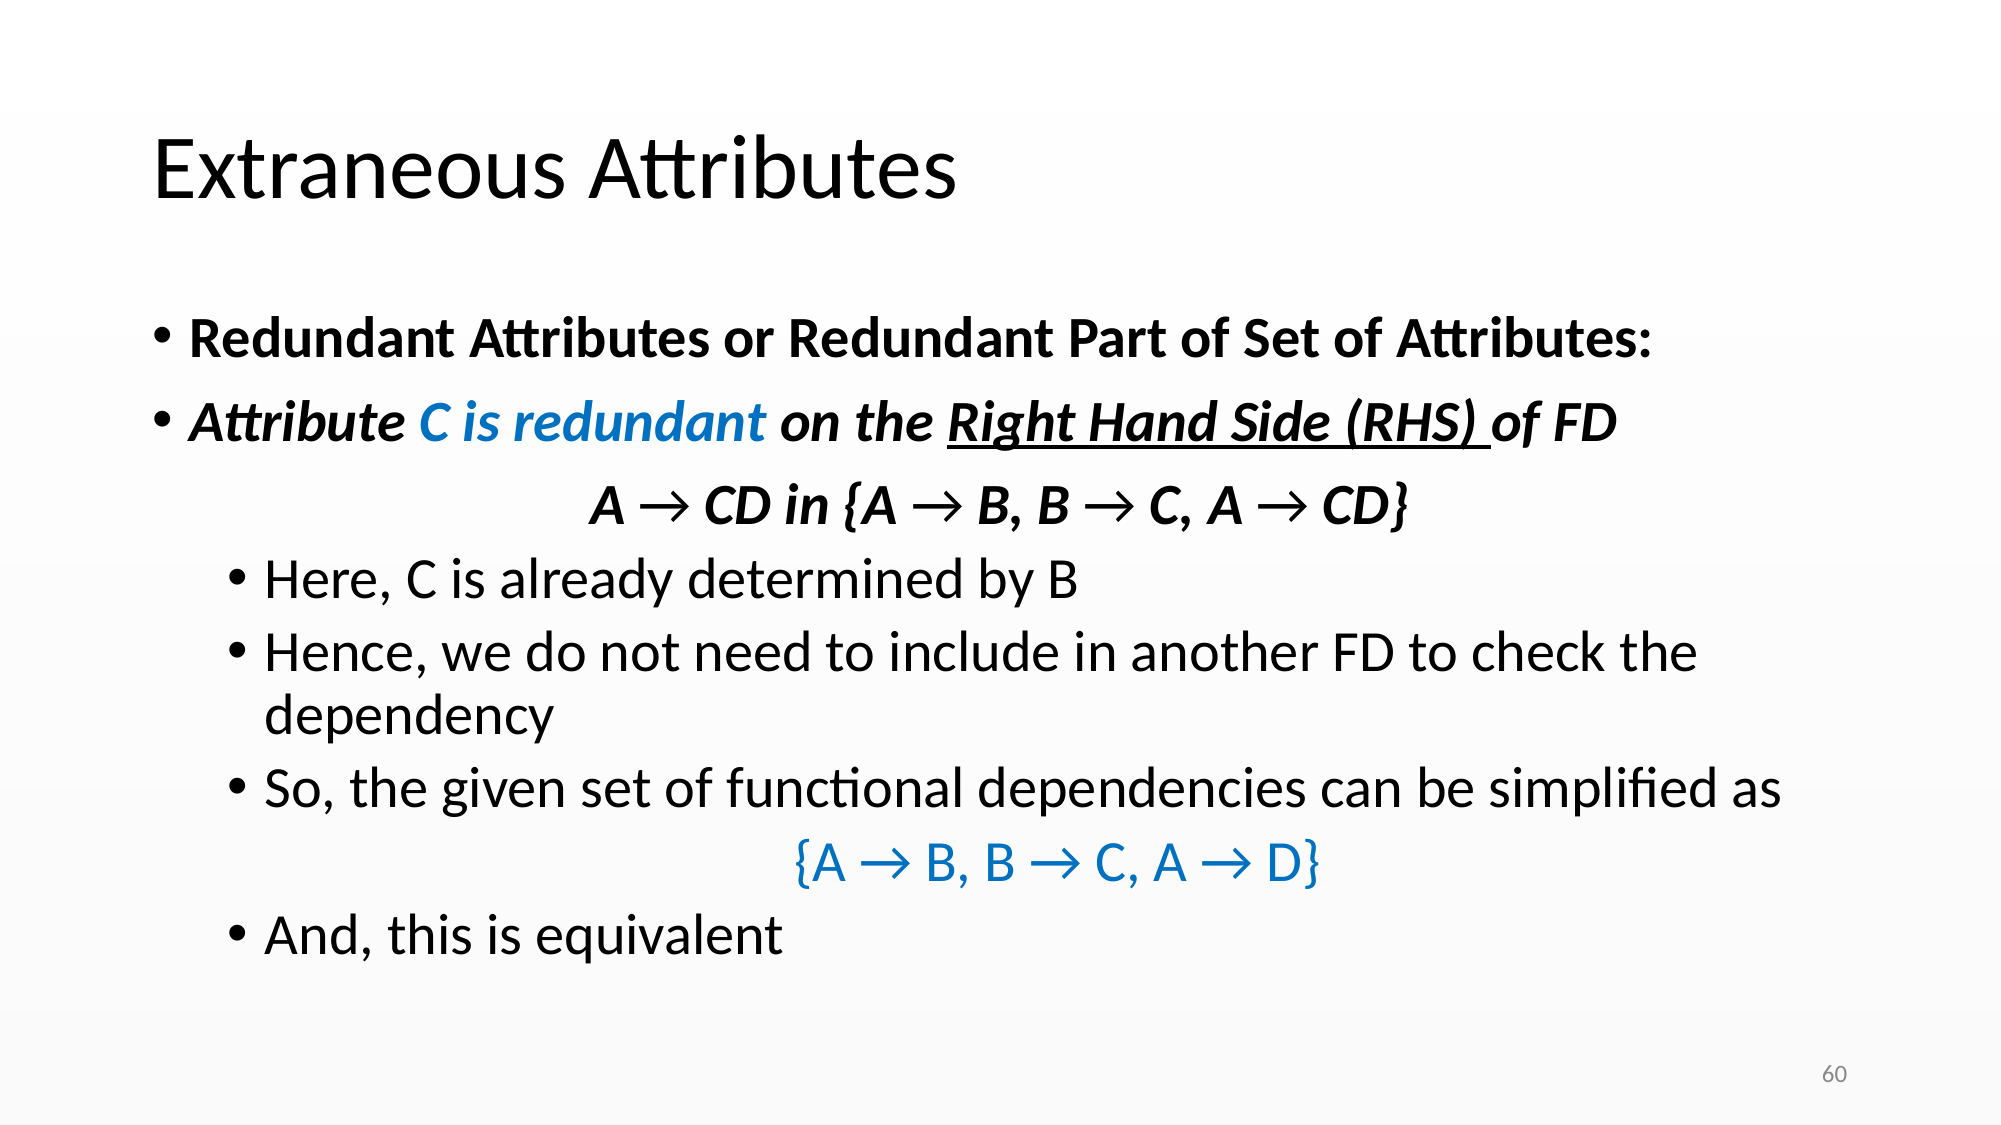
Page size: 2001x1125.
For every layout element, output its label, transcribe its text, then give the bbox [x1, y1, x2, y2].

slide_number ‹#› [1412, 1042, 1863, 1103]
list Redundant Attributes or Redundant Part of Set of Attributes: Attribute C is redundant on the Right Hand Side (RHS) of FD A → CD in {A → B, B → C, A → CD} Here, C is already determined by B Hence, we do not need to include in another FD to check the dependency So, the given set of functional dependencies can be simplified as {A → B, B → C, A → D} And, this is equivalent [137, 299, 1863, 1014]
title Extraneous Attributes [137, 59, 1863, 278]
